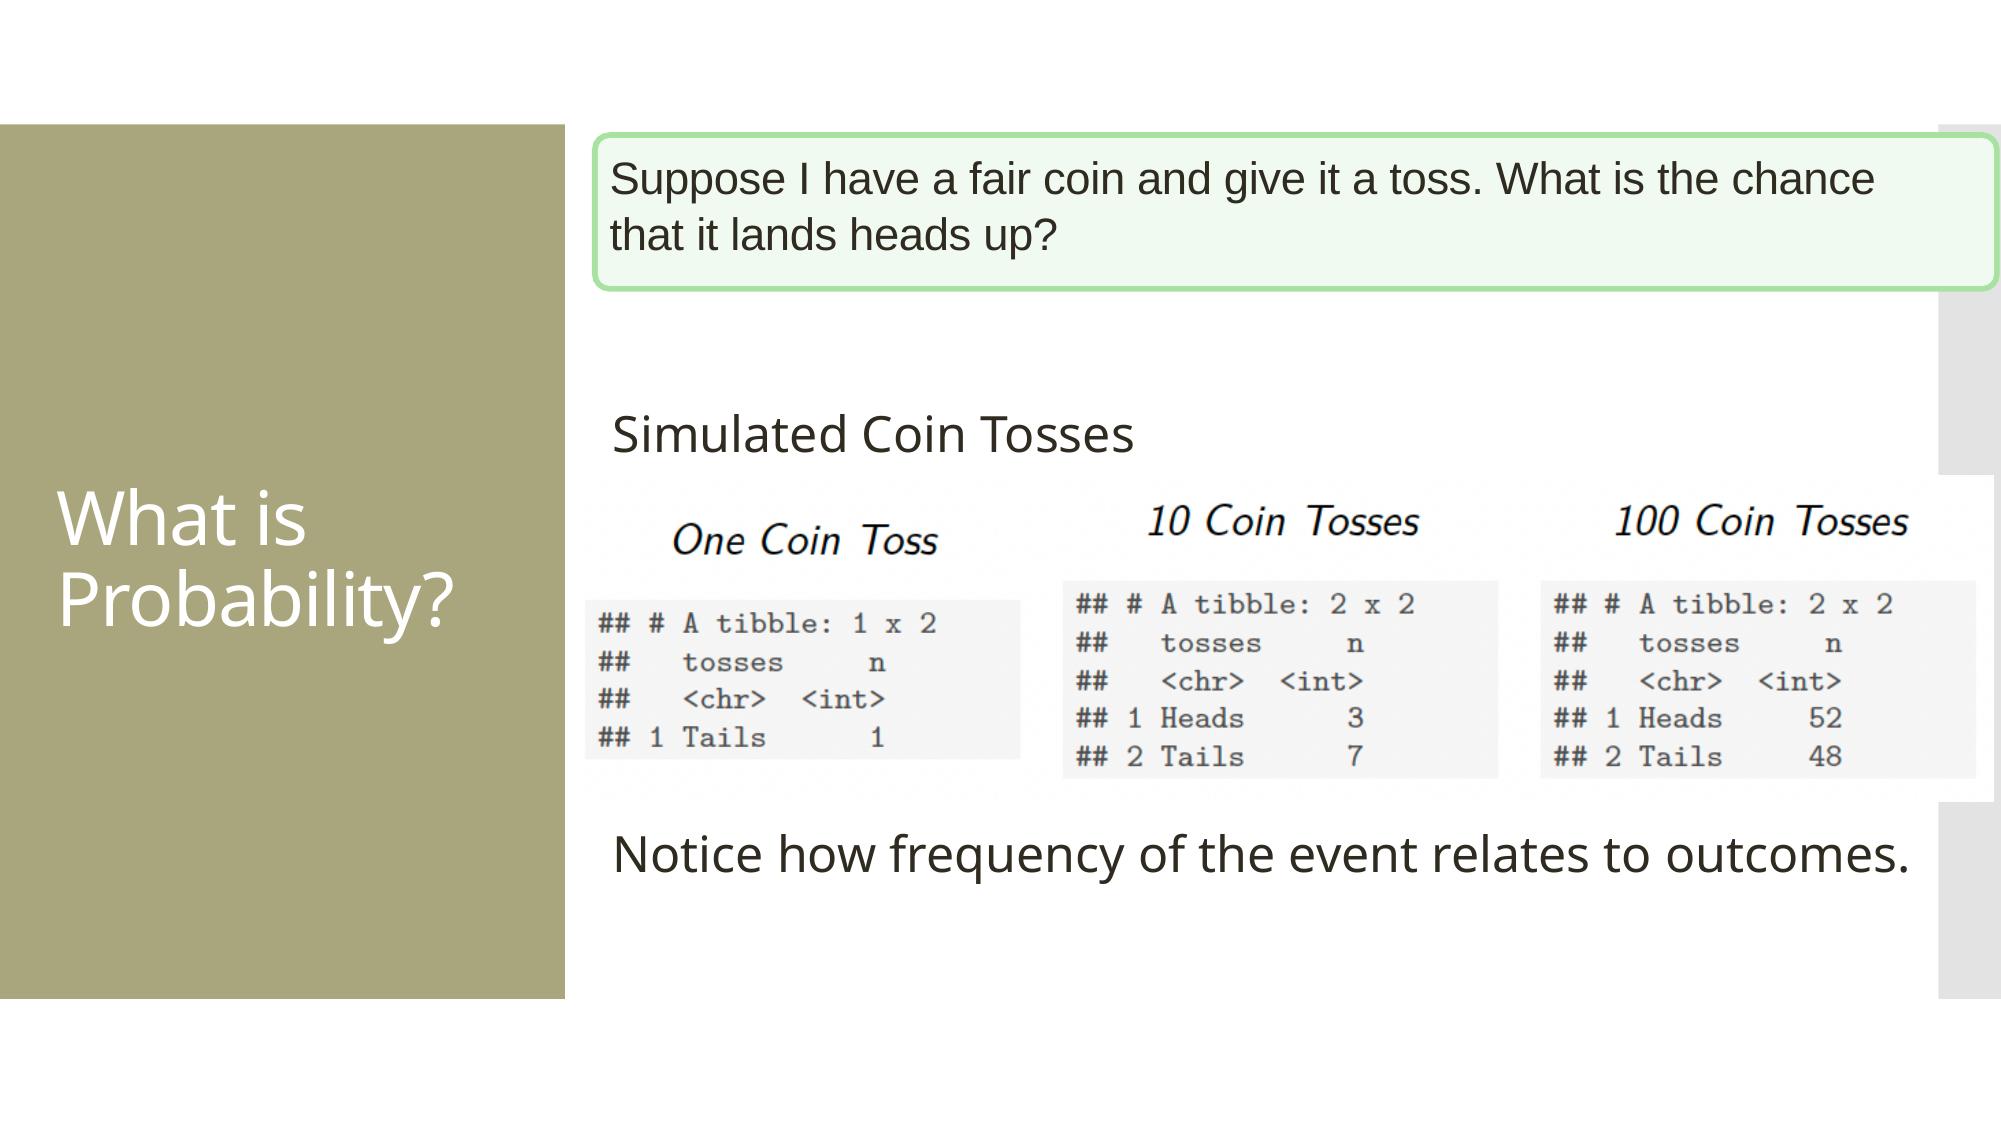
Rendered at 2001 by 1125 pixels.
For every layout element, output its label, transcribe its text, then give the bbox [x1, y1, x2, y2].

title What is Probability? [41, 184, 525, 940]
picture [573, 475, 1995, 802]
text_box Simulated Coin Tosses Notice how frequency of the event relates to outcomes. [597, 802, 1959, 891]
text_box Simulated Coin Tosses Notice how frequency of the event relates to outcomes. [597, 395, 1959, 475]
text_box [591, 131, 2000, 292]
